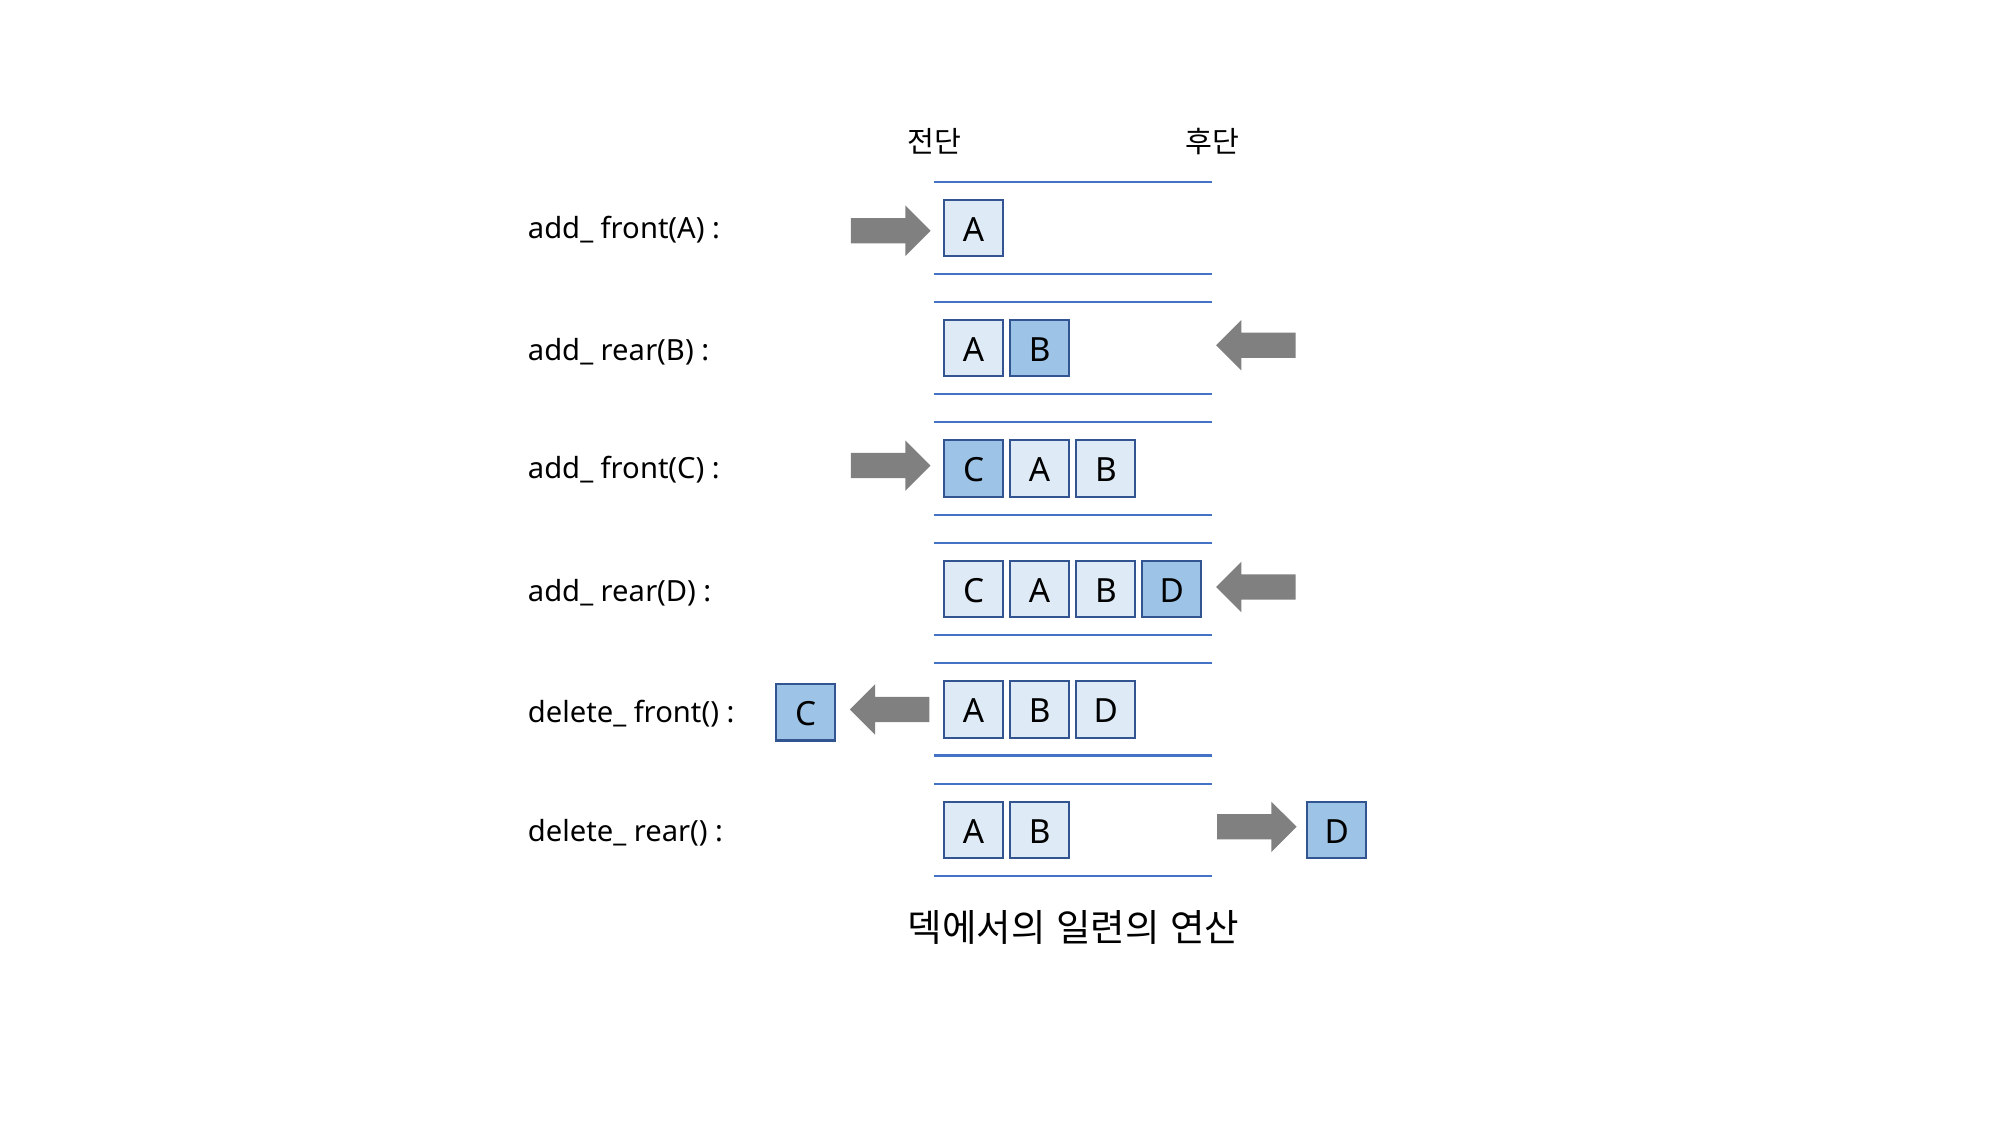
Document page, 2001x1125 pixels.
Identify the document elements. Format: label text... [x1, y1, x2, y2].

text_box D [1075, 680, 1136, 739]
text_box [848, 681, 931, 738]
text_box add_ front(A) : [513, 202, 762, 253]
text_box A [943, 199, 1004, 257]
text_box [1214, 559, 1297, 615]
text_box [849, 202, 933, 259]
text_box C [775, 683, 836, 742]
text_box B [1075, 439, 1136, 498]
text_box [849, 437, 933, 494]
text_box A [943, 801, 1004, 859]
text_box D [1306, 801, 1367, 859]
text_box A [943, 319, 1004, 377]
text_box A [1009, 560, 1070, 618]
text_box B [1009, 680, 1070, 739]
text_box [1215, 799, 1299, 855]
text_box B [1009, 319, 1070, 377]
text_box delete_ rear() : [513, 804, 762, 855]
text_box B [1009, 801, 1070, 859]
text_box A [1009, 439, 1070, 498]
text_box 덱에서의 일련의 연산 [749, 896, 1397, 957]
text_box [1214, 317, 1297, 373]
text_box 전단 [839, 115, 1030, 166]
text_box add_ front(C) : [513, 442, 762, 493]
text_box B [1075, 560, 1136, 618]
text_box C [943, 560, 1004, 618]
text_box C [943, 439, 1004, 498]
text_box A [943, 680, 1004, 739]
text_box 후단 [1117, 115, 1308, 166]
text_box add_ rear(B) : [513, 323, 762, 374]
text_box D [1141, 560, 1202, 618]
text_box delete_ front() : [513, 685, 762, 736]
text_box add_ rear(D) : [513, 564, 762, 615]
